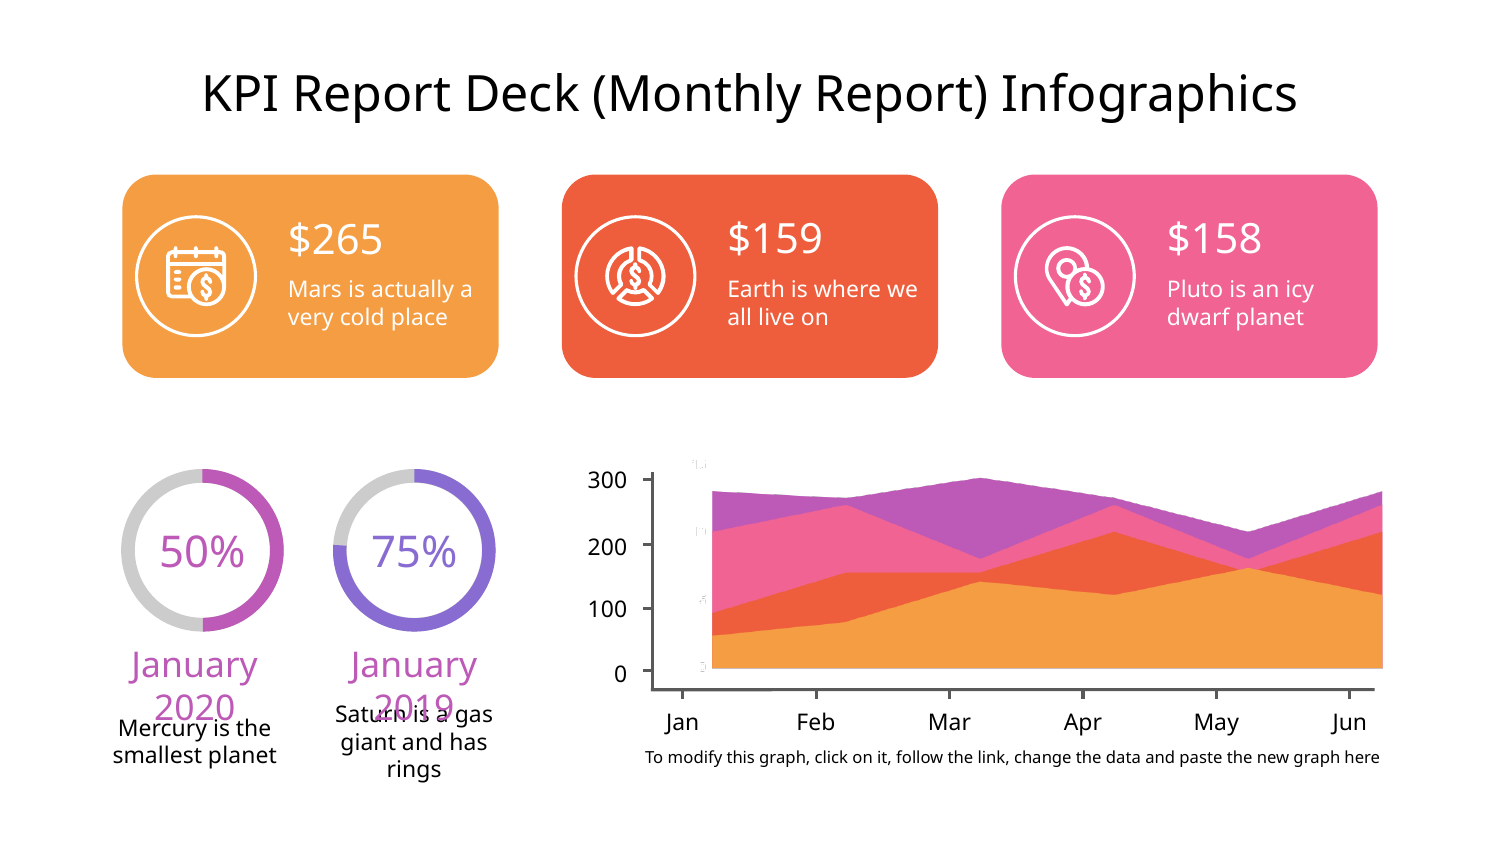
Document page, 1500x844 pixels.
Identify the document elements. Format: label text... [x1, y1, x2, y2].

text_box [333, 469, 496, 632]
text_box 75% [356, 520, 473, 580]
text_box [712, 196, 937, 343]
picture [671, 446, 1394, 687]
text_box [1001, 174, 1378, 378]
text_box [1015, 216, 1135, 336]
text_box Mercury is the smallest planet [82, 708, 302, 782]
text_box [272, 196, 497, 343]
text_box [604, 246, 666, 307]
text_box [555, 451, 643, 702]
text_box [136, 216, 256, 336]
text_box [642, 471, 1375, 699]
text_box [561, 174, 938, 378]
text_box To modify this graph, click on it, follow the link, change the data and paste the new graph here [609, 731, 1418, 811]
text_box January 2020 [82, 662, 302, 708]
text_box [639, 693, 1394, 750]
text_box [122, 174, 499, 378]
text_box [576, 216, 695, 336]
text_box [333, 469, 414, 545]
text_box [1044, 245, 1106, 307]
text_box [121, 469, 202, 632]
text_box [202, 469, 284, 632]
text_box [165, 245, 227, 307]
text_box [1151, 196, 1376, 343]
text_box 50% [144, 520, 261, 580]
text_box Saturn is a gas giant and has rings [302, 708, 527, 782]
text_box January 2019 [302, 662, 527, 708]
title KPI Report Deck (Monthly Report) Infographics [82, 75, 1418, 108]
